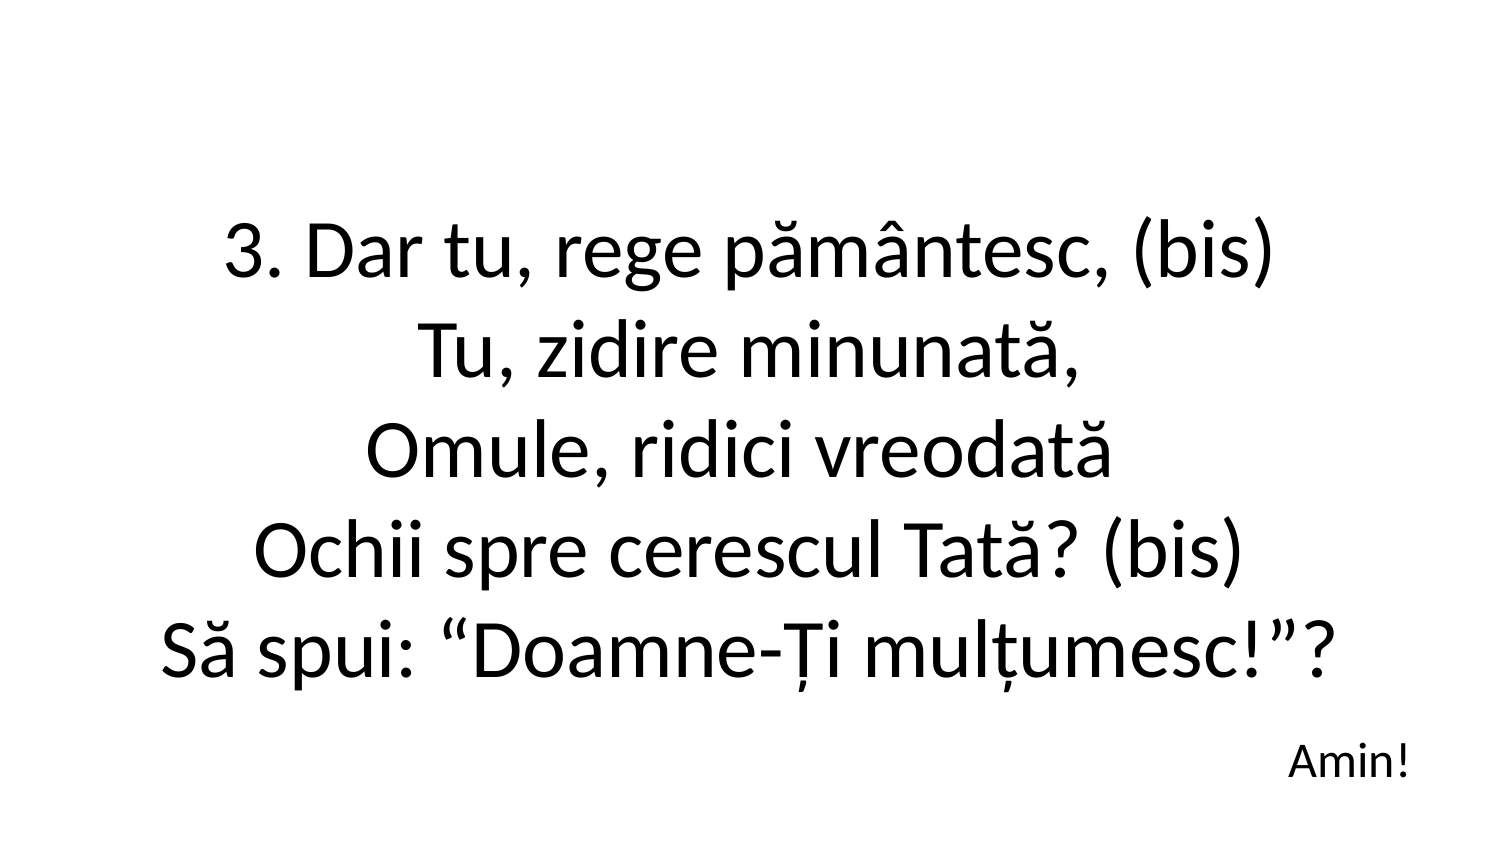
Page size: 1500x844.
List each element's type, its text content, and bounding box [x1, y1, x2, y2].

text_box 3. Dar tu, rege pământesc, (bis) Tu, zidire minunată, Omule, ridici vreodată Ochii spre cerescul Tată? (bis) Să spui: “Doamne-Ți mulțumesc!”? [145, 142, 1355, 702]
text_box Amin! [1273, 674, 1427, 795]
